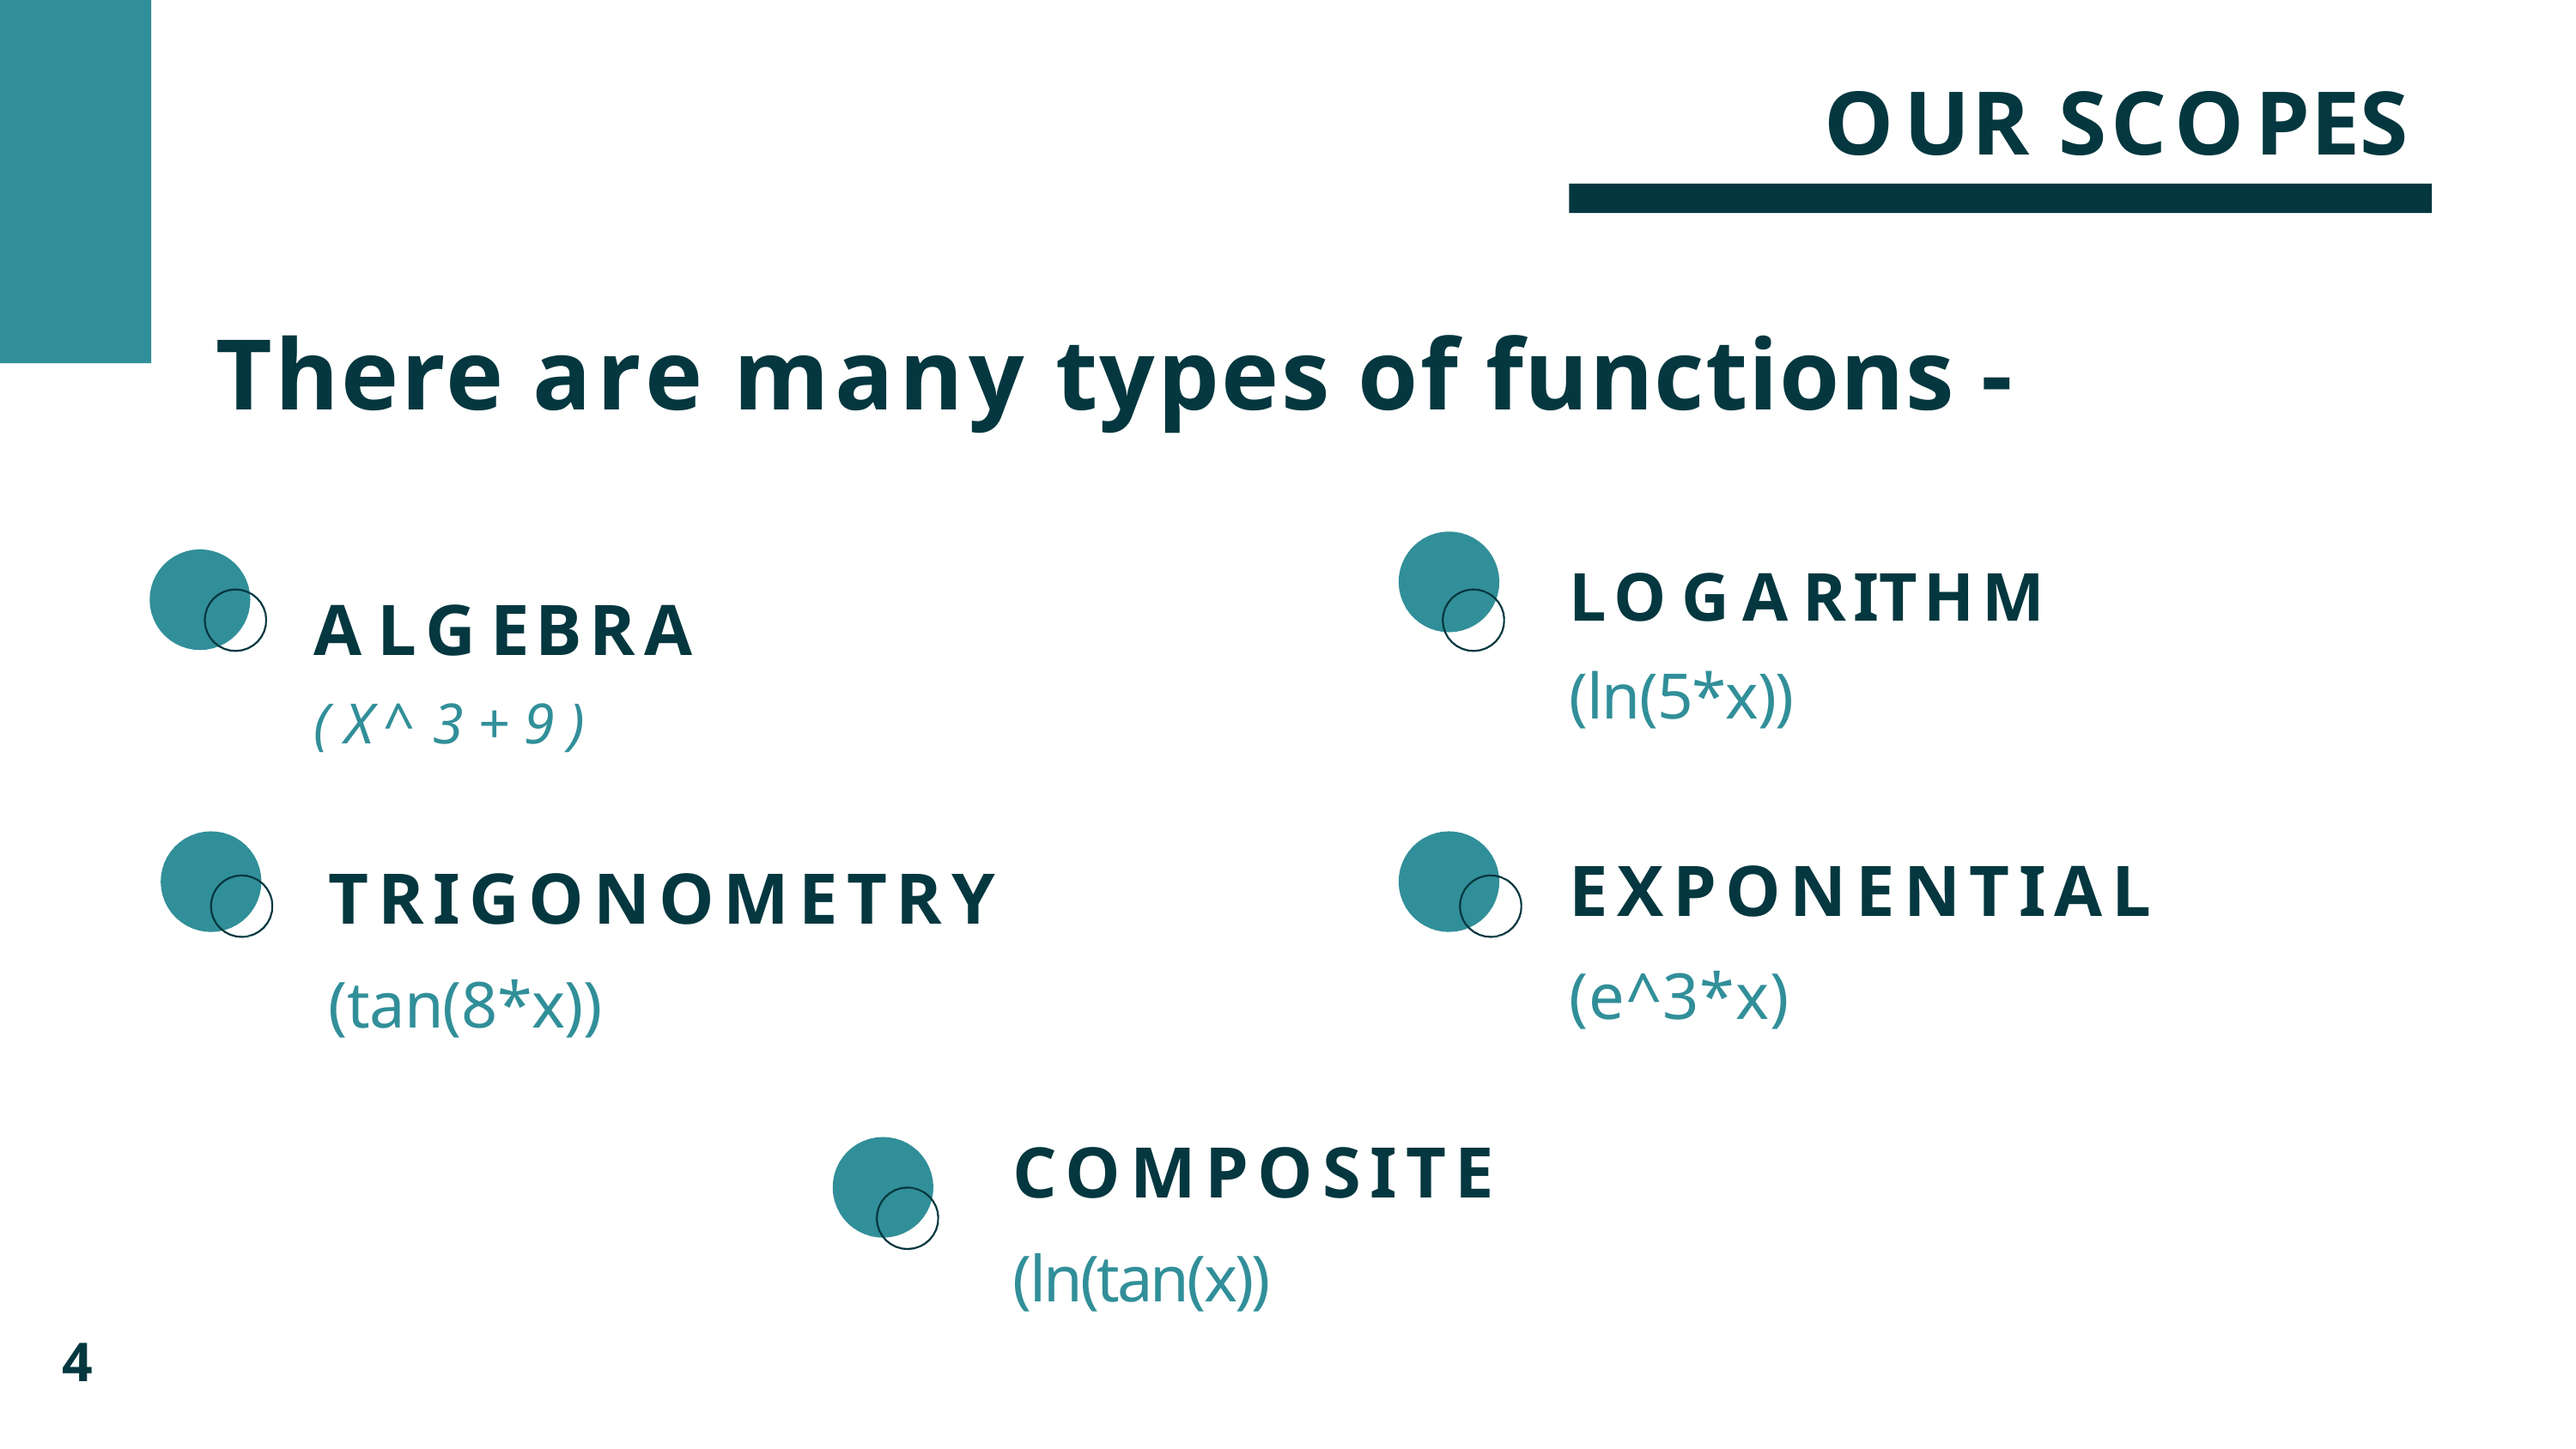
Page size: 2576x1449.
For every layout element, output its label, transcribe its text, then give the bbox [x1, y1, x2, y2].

text_box [0, 0, 152, 364]
text_box 4 [60, 1325, 100, 1393]
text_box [1398, 831, 1523, 938]
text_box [160, 831, 274, 938]
text_box There are many types of functions - [214, 310, 2044, 430]
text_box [1398, 530, 1506, 652]
text_box COMPOSITE (ln(tan(x)) [1012, 1097, 1524, 1314]
text_box [1569, 183, 2433, 214]
text_box EXPONENTIAL (e^3*x) [1567, 815, 2176, 1033]
text_box LOGARITHM (ln(5*x)) [1567, 529, 2057, 732]
text_box ALGEBRA ( X^ 3 + 9 ) [312, 560, 713, 755]
title OUR SCOPES [1822, 65, 2433, 310]
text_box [832, 1137, 940, 1251]
text_box TRIGONOMETRY (tan(8*x)) [326, 823, 1027, 1040]
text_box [149, 549, 268, 652]
